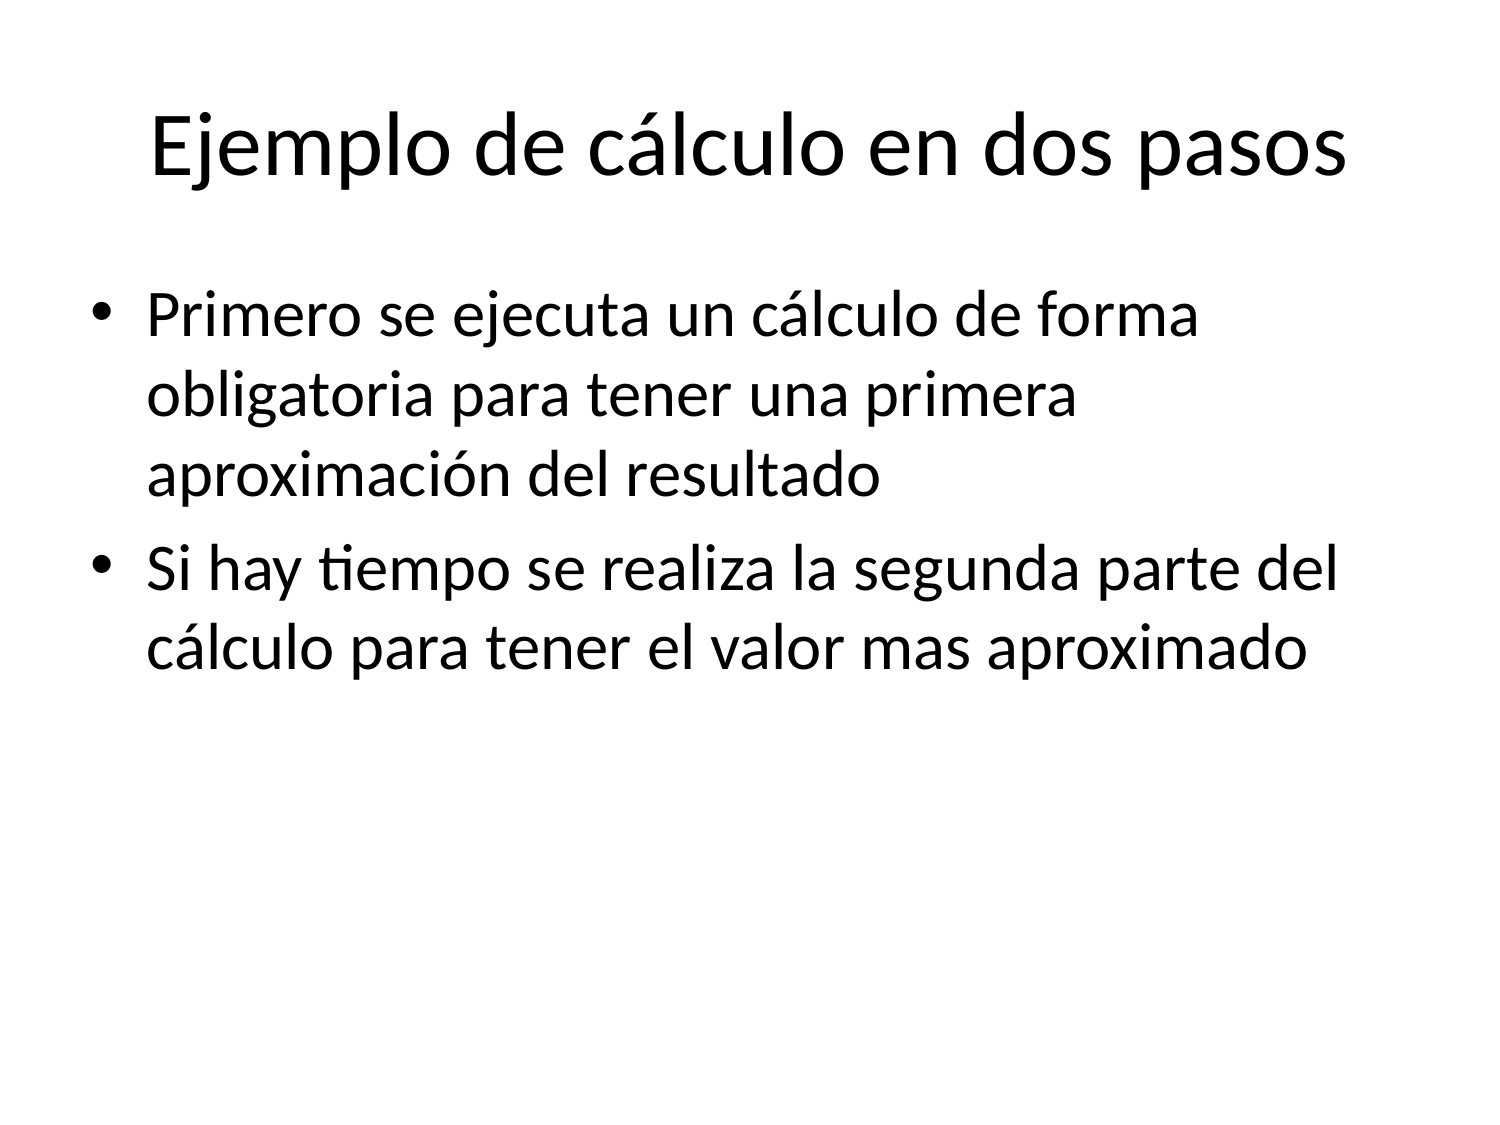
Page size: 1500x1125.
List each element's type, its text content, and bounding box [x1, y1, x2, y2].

title Ejemplo de cálculo en dos pasos [75, 45, 1425, 233]
